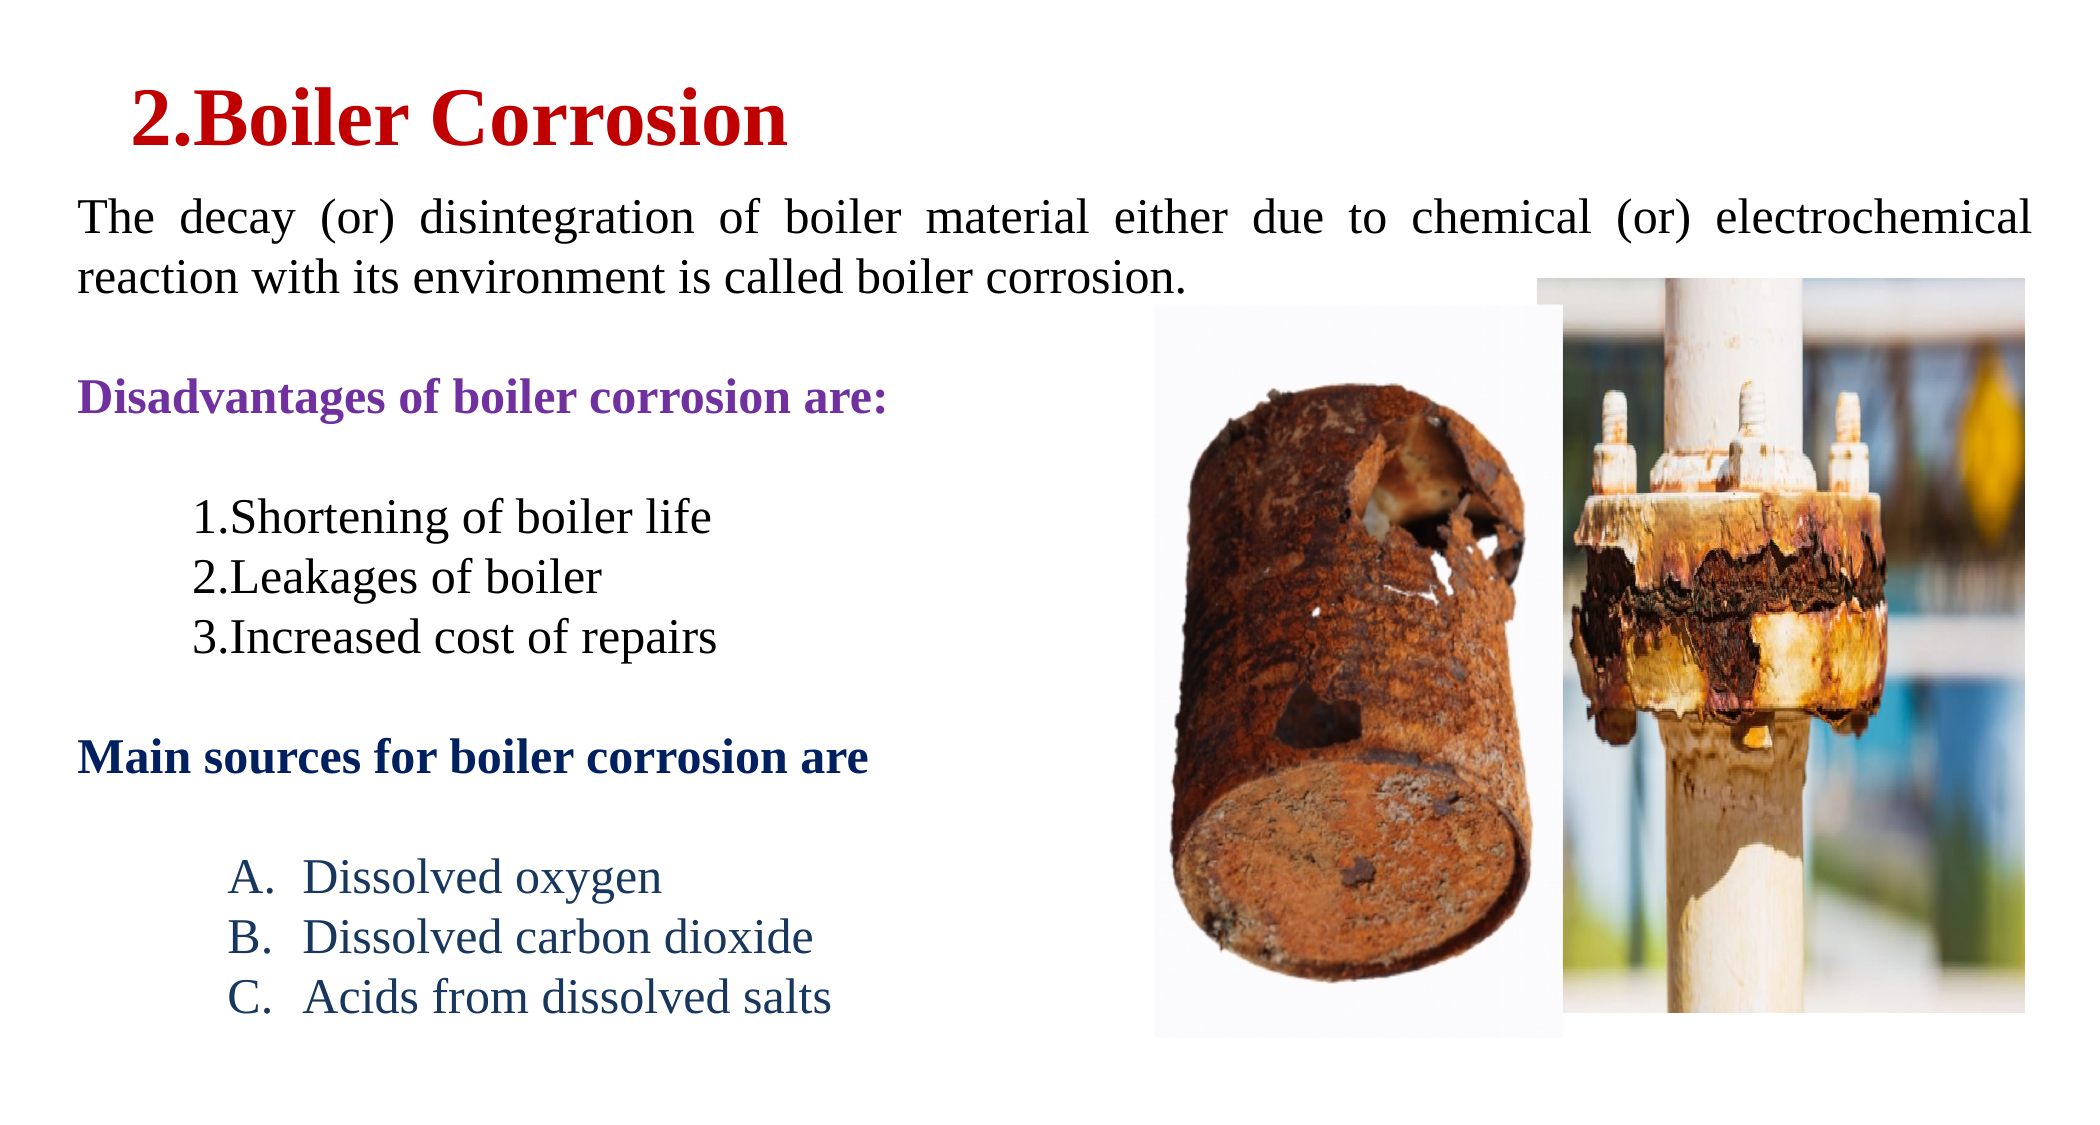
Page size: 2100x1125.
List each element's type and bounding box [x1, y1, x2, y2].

text_box [62, 54, 2051, 1038]
